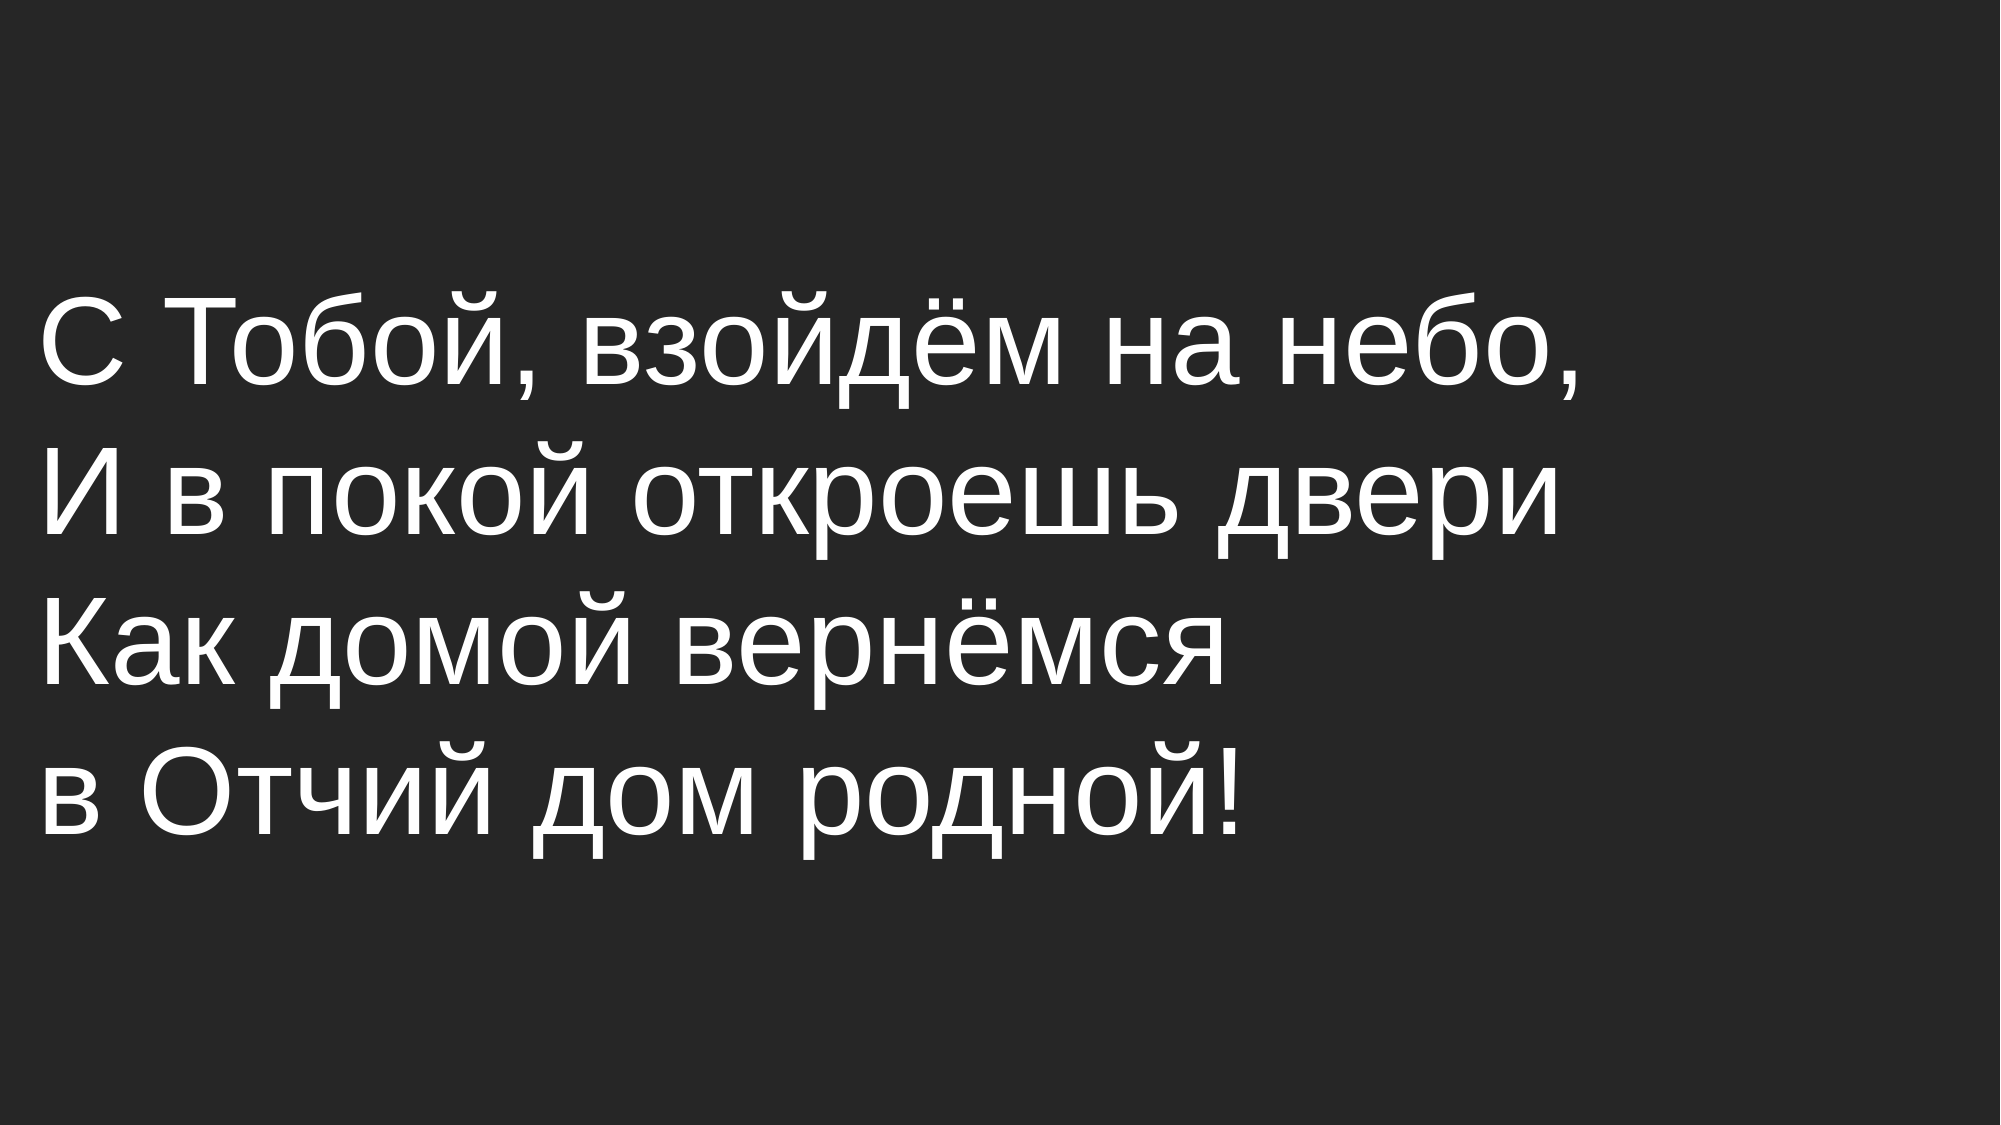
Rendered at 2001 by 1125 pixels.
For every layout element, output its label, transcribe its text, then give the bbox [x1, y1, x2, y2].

title С Тобой, взойдём на небо, И в покой откроешь двери Как домой вернёмся в Отчий дом родной! [22, 251, 2000, 1125]
